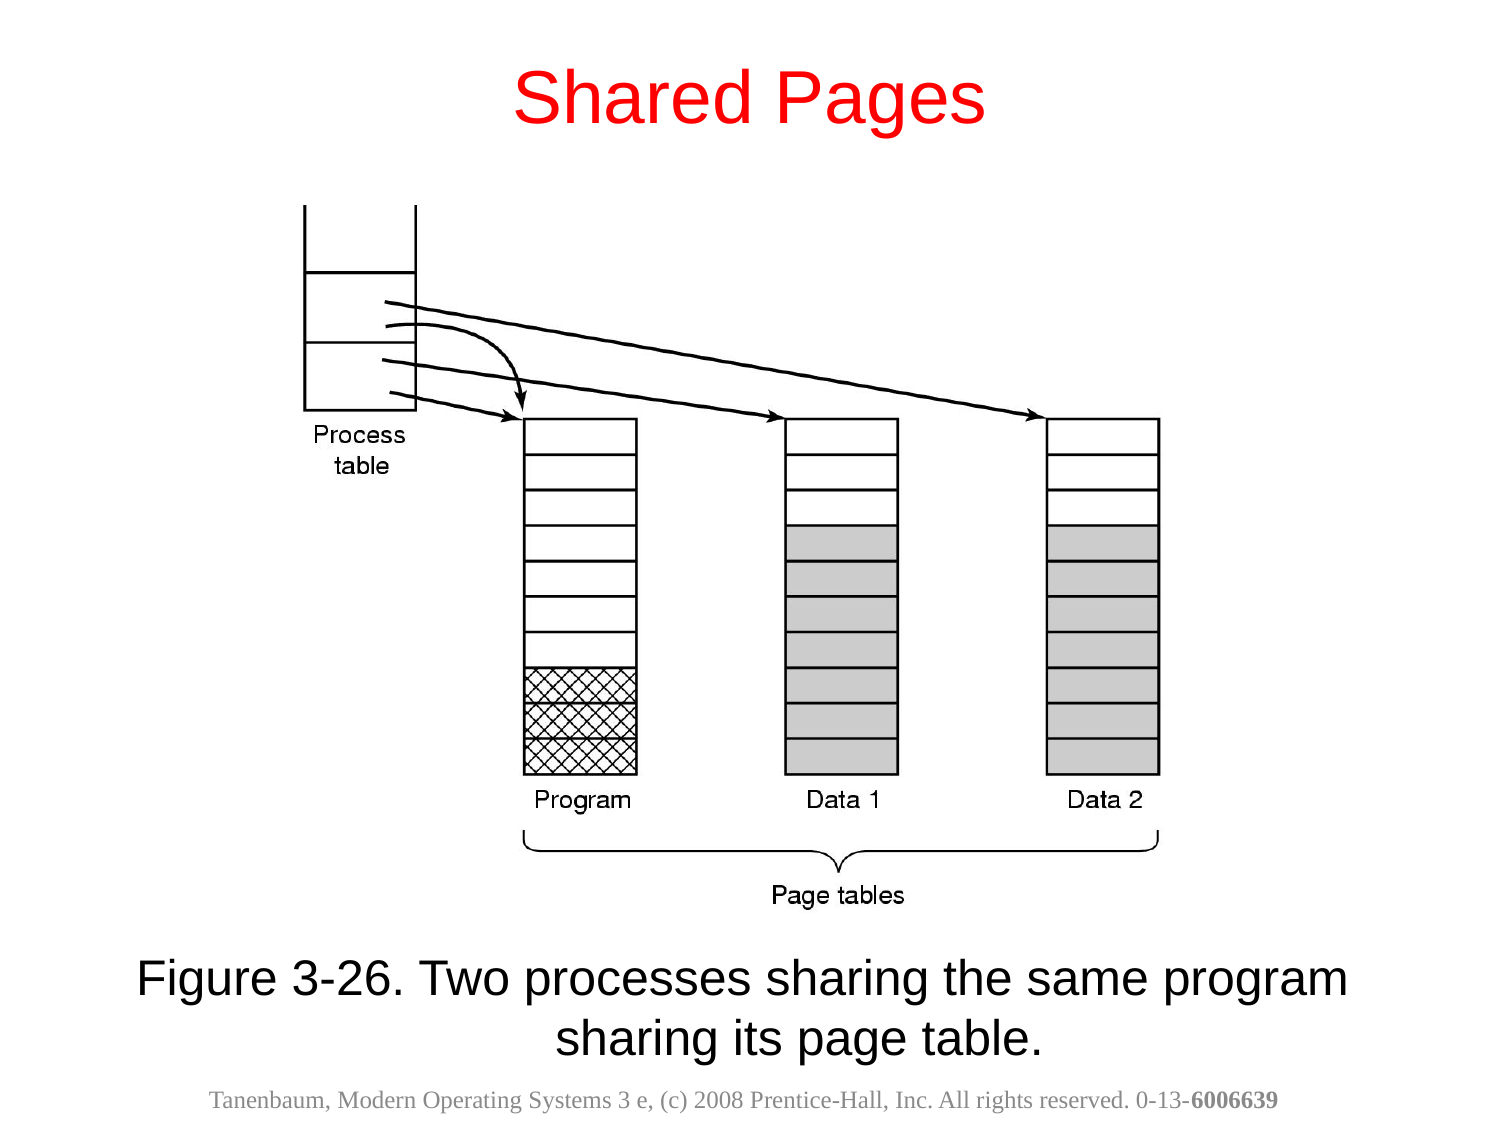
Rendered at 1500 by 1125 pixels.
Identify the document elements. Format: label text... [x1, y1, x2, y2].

text_box Figure 3-26. Two processes sharing the same program sharing its page table. [0, 937, 1500, 1075]
text_box Tanenbaum, Modern Operating Systems 3 e, (c) 2008 Prentice-Hall, Inc. All rights reserved. 0-13-6006639 [29, 1077, 1459, 1120]
text_box Shared Pages [0, 0, 1500, 188]
picture [295, 188, 1167, 918]
